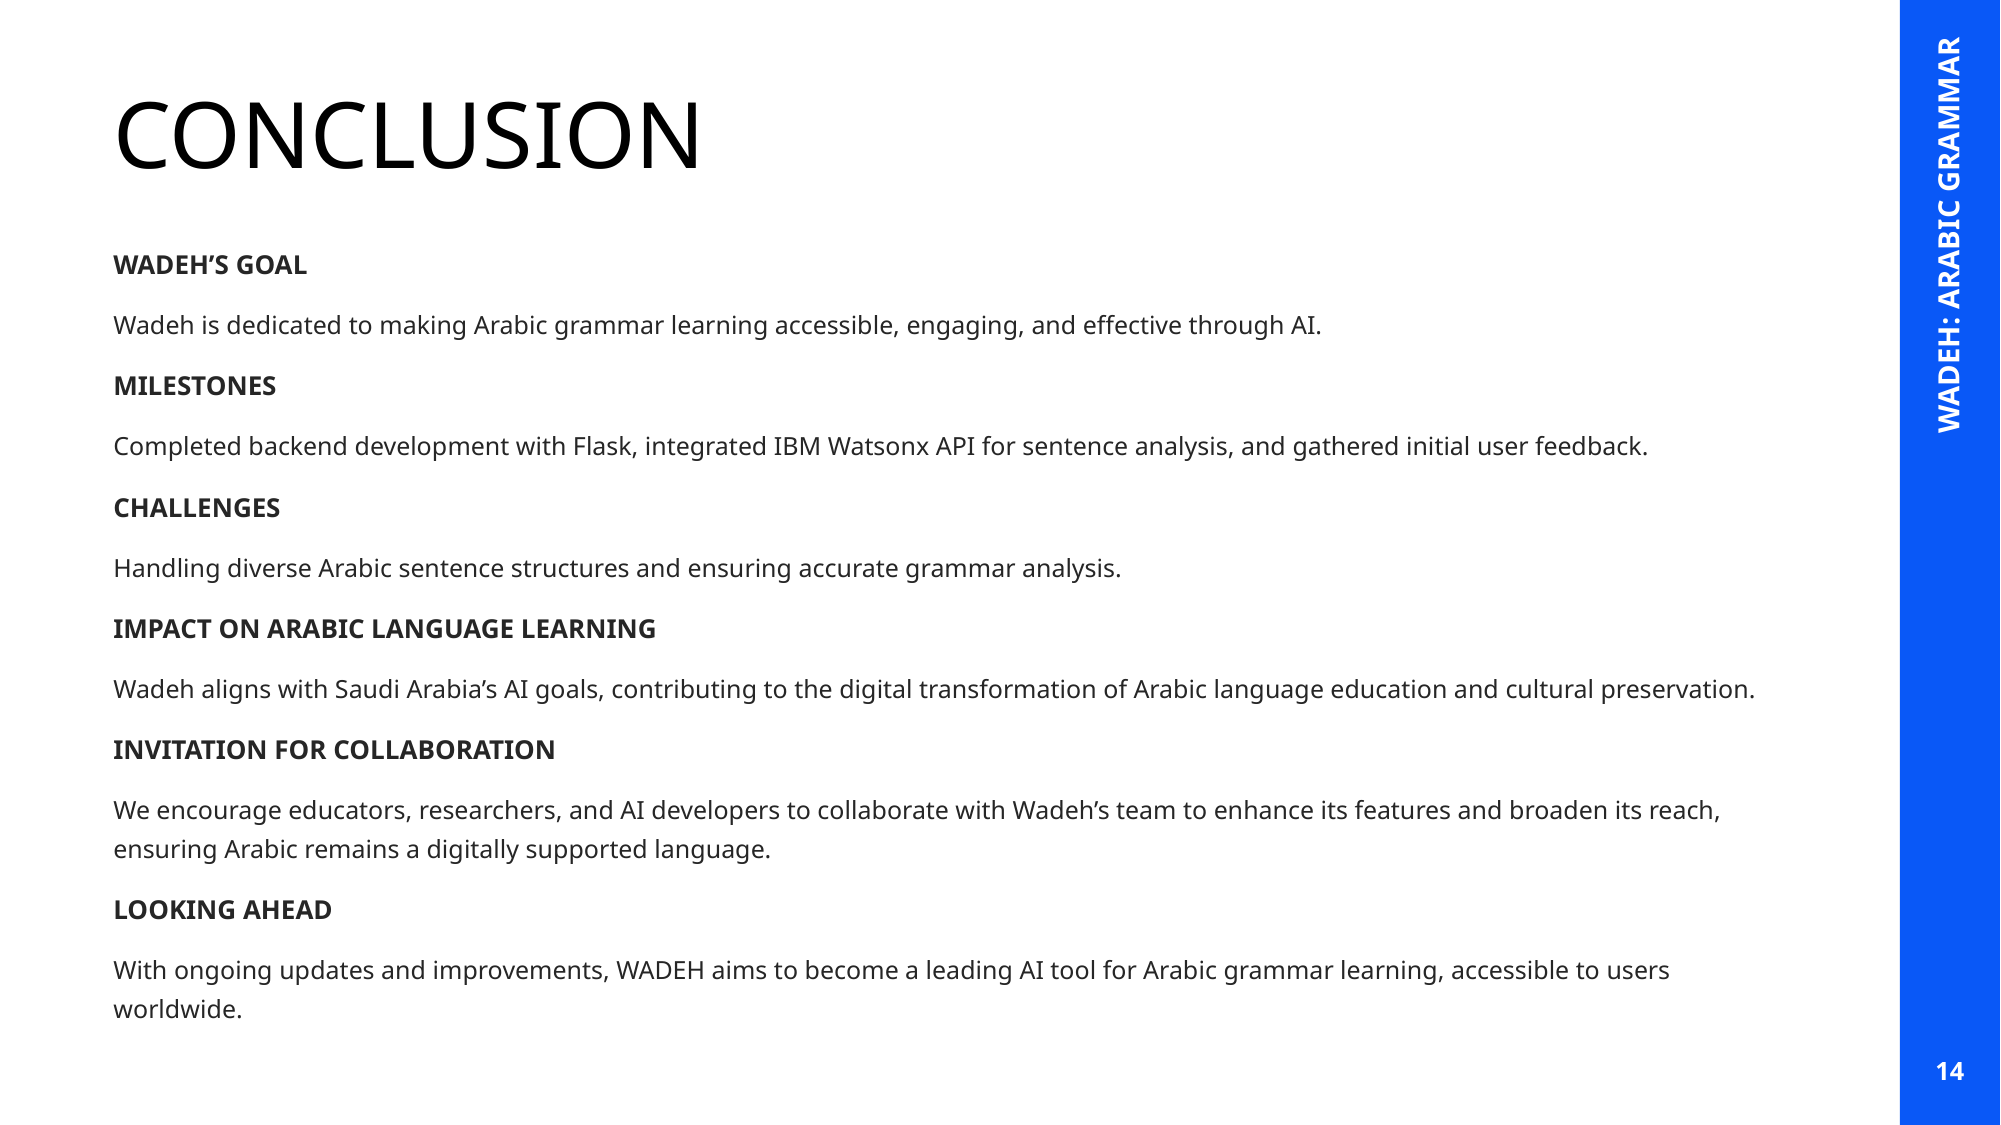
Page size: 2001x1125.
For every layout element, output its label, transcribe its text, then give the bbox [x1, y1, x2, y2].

slide_number 14 [1899, 1042, 2000, 1103]
title CONCLUSION [98, 82, 1800, 207]
footer WADEH: ARABIC GRAMMAR [1920, 22, 1980, 698]
list WADEH’S GOAL Wadeh is dedicated to making Arabic grammar learning accessible, engaging, and effective through AI. MILESTONES Completed backend development with Flask, integrated IBM Watsonx API for sentence analysis, and gathered initial user feedback. CHALLENGES Handling diverse Arabic sentence structures and ensuring accurate grammar analysis. IMPACT ON ARABIC LANGUAGE LEARNING Wadeh aligns with Saudi Arabia’s AI goals, contributing to the digital transformation of Arabic language education and cultural preservation. INVITATION FOR COLLABORATION We encourage educators, researchers, and AI developers to collaborate with Wadeh’s team to enhance its features and broaden its reach, ensuring Arabic remains a digitally supported language. LOOKING AHEAD With ongoing updates and improvements, WADEH aims to become a leading AI tool for Arabic grammar learning, accessible to users worldwide. [98, 231, 1804, 1066]
